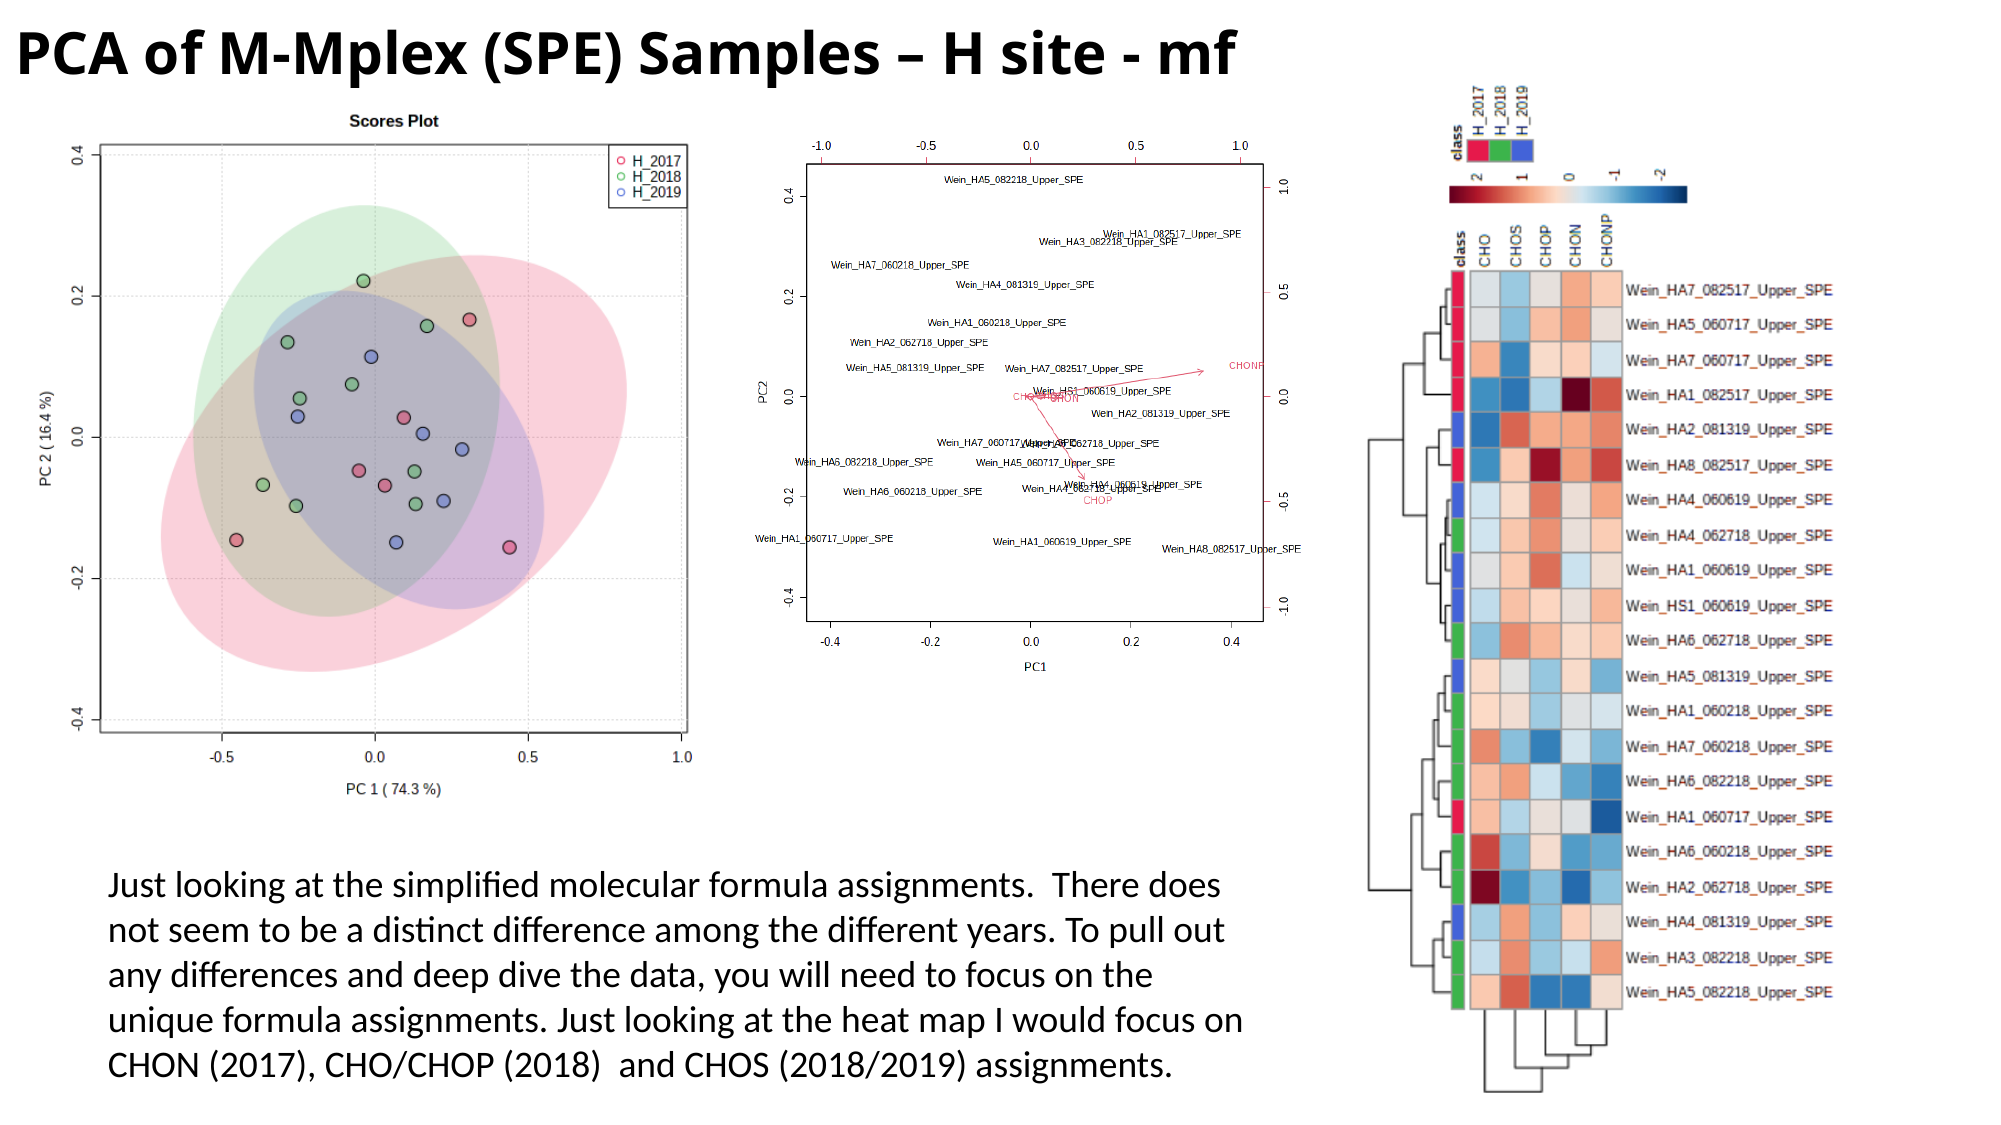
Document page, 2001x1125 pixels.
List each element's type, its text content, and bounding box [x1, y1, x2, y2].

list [21, 97, 735, 812]
text_box Just looking at the simplified molecular formula assignments. There does not seem to be a distinct difference among the different years. To pull out any differences and deep dive the data, you will need to focus on the unique formula assignments. Just looking at the heat map I would focus on CHON (2017), CHO/CHOP (2018) and CHOS (2018/2019) assignments. [93, 852, 1272, 1092]
picture [734, 84, 2000, 1095]
title PCA of M-Mplex (SPE) Samples – H site - mf [0, 0, 1863, 112]
